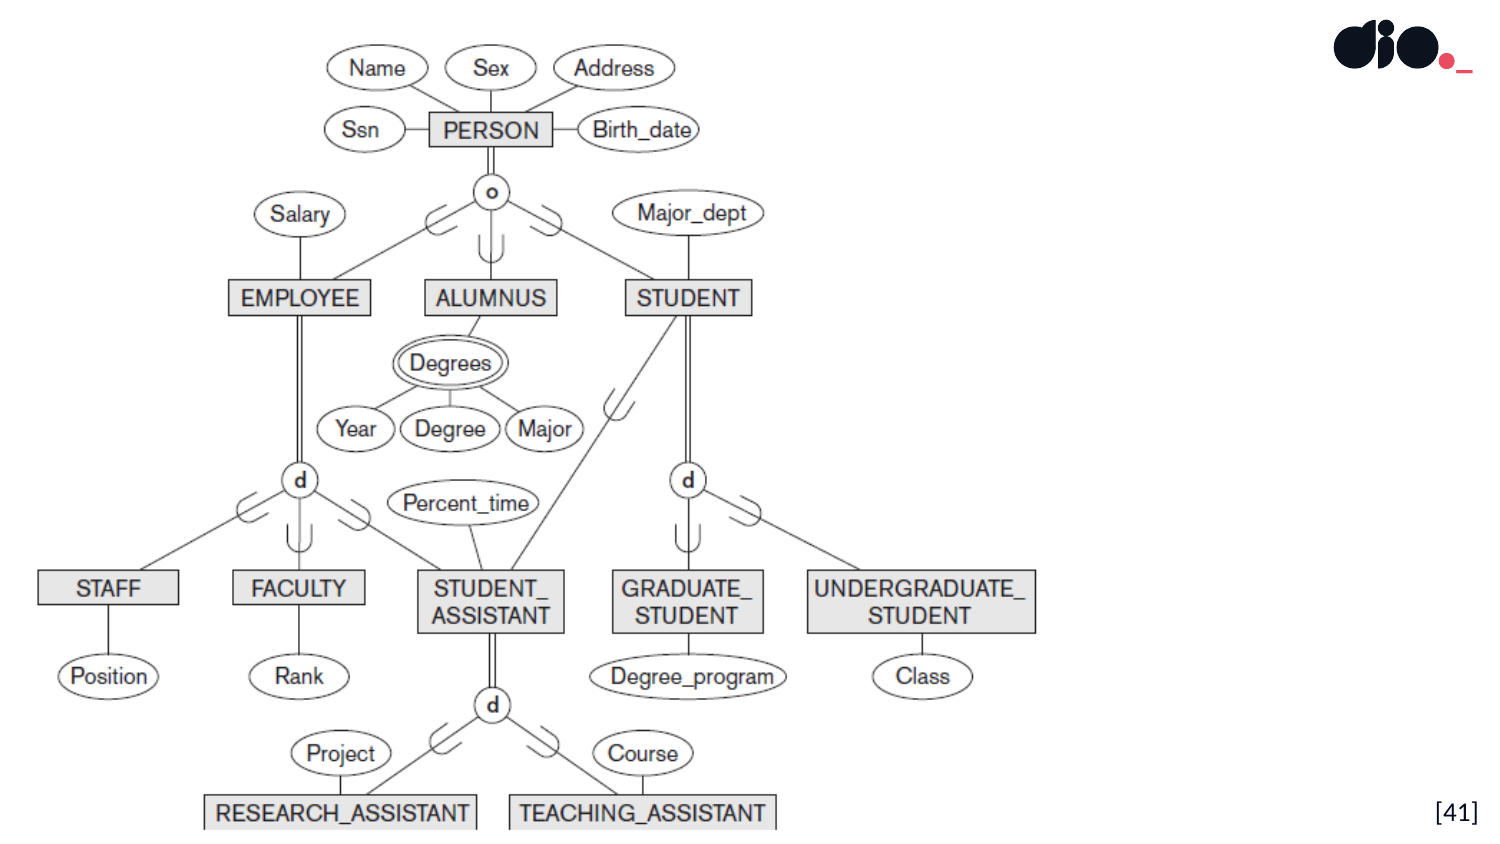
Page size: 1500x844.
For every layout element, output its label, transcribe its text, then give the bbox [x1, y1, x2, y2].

slide_number [<número>] [1403, 779, 1494, 844]
picture [1333, 19, 1473, 74]
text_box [18, 10, 1097, 833]
